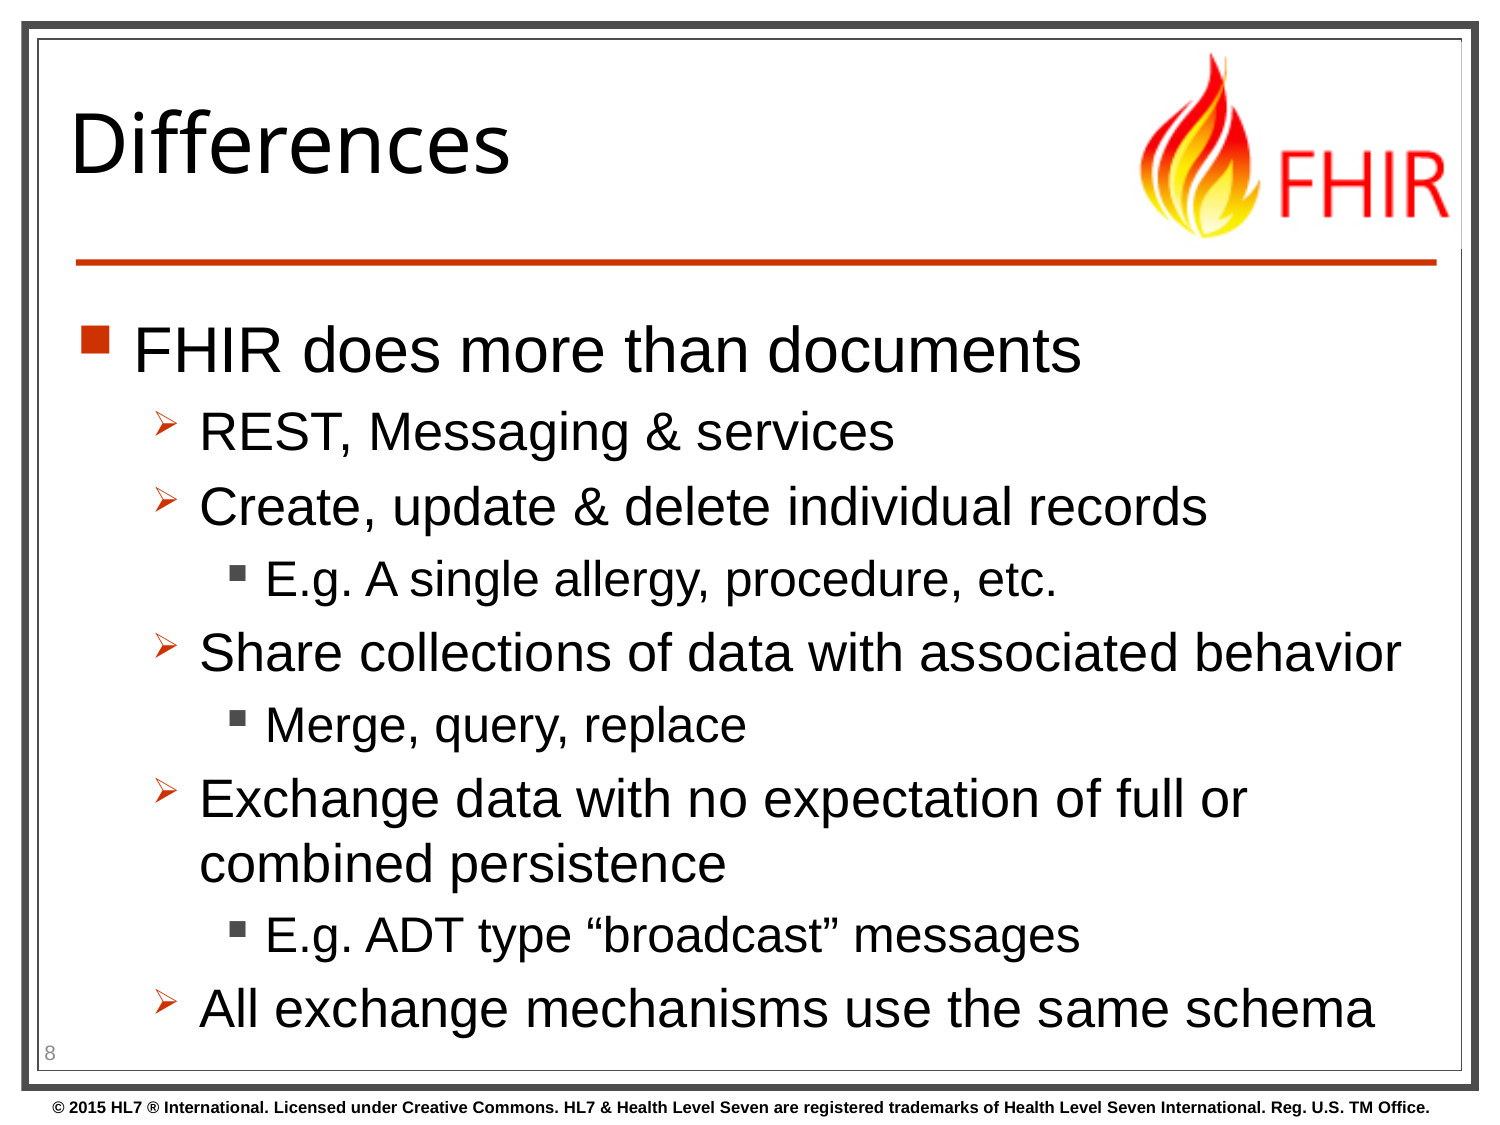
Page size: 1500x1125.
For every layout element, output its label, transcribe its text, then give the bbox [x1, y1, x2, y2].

list FHIR does more than documents REST, Messaging & services Create, update & delete individual records E.g. A single allergy, procedure, etc. Share collections of data with associated behavior Merge, query, replace Exchange data with no expectation of full or combined persistence E.g. ADT type “broadcast” messages All exchange mechanisms use the same schema [62, 299, 1438, 1035]
title Differences [53, 54, 1128, 244]
slide_number 8 [29, 1034, 148, 1071]
picture [1128, 42, 1462, 249]
